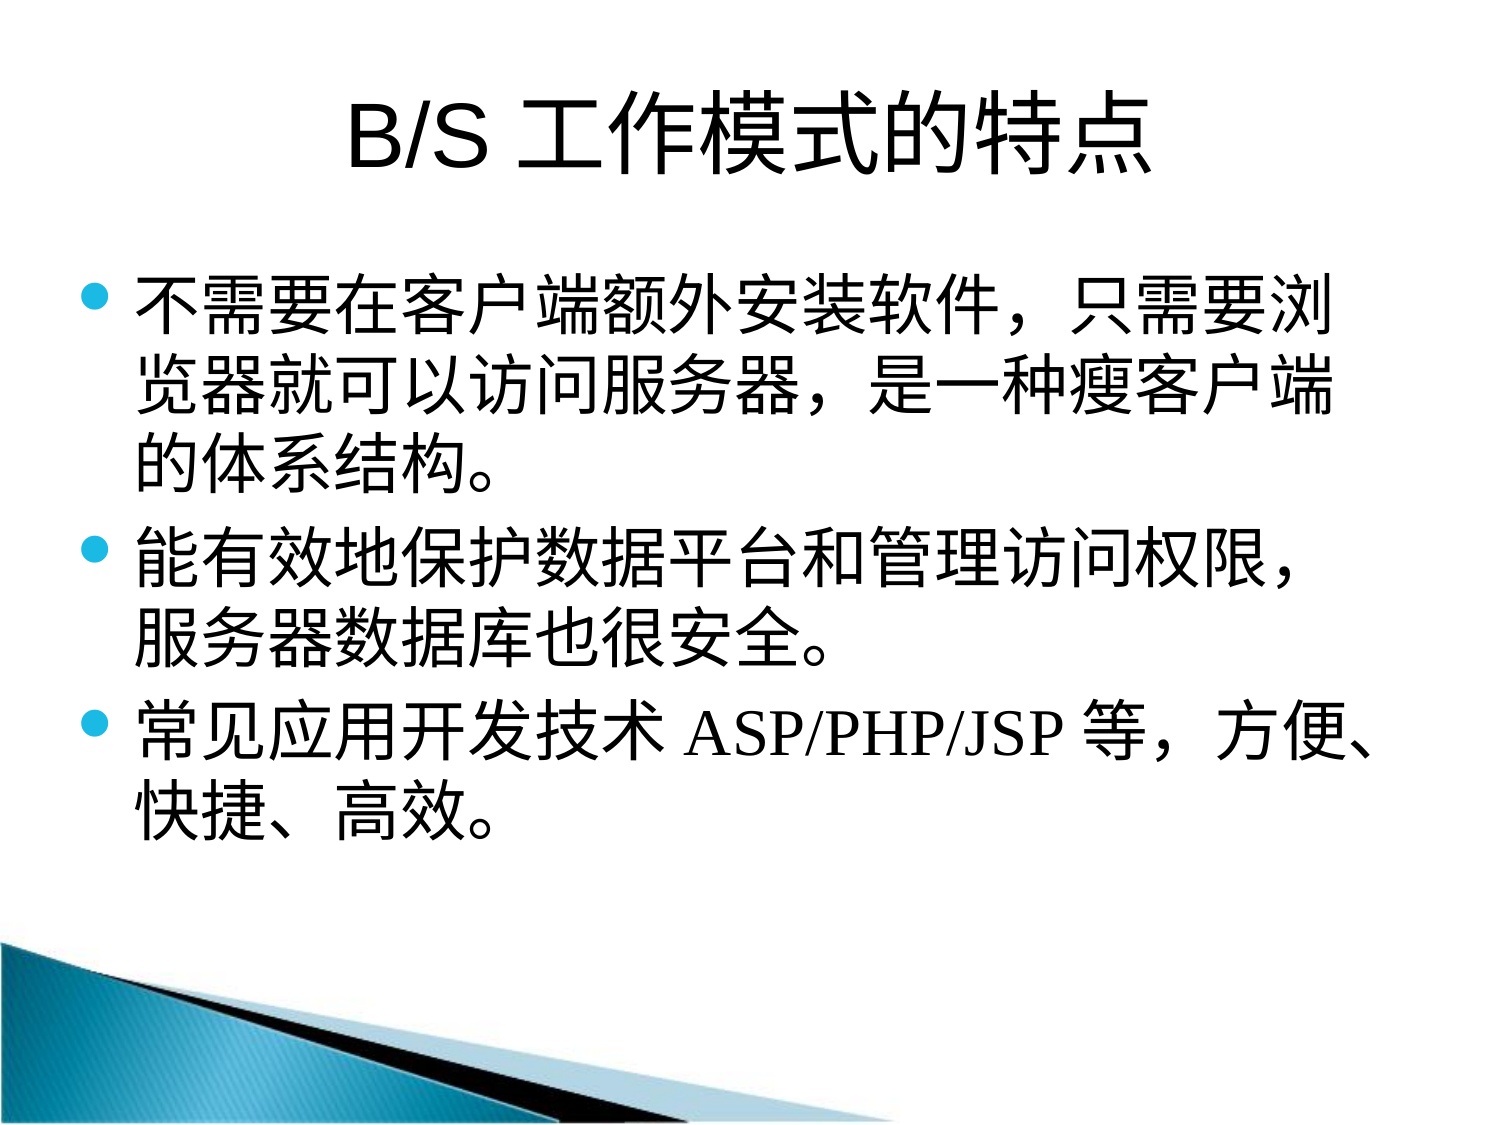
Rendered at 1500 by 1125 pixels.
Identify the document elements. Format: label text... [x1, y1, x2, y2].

picture [0, 823, 914, 1125]
title B/S工作模式的特点 [62, 37, 1413, 226]
list 不需要在客户端额外安装软件，只需要浏览器就可以访问服务器，是一种瘦客户端的体系结构。 能有效地保护数据平台和管理访问权限，服务器数据库也很安全。 常见应用开发技术ASP/PHP/JSP等，方便、快捷、高效。 [62, 254, 1413, 998]
